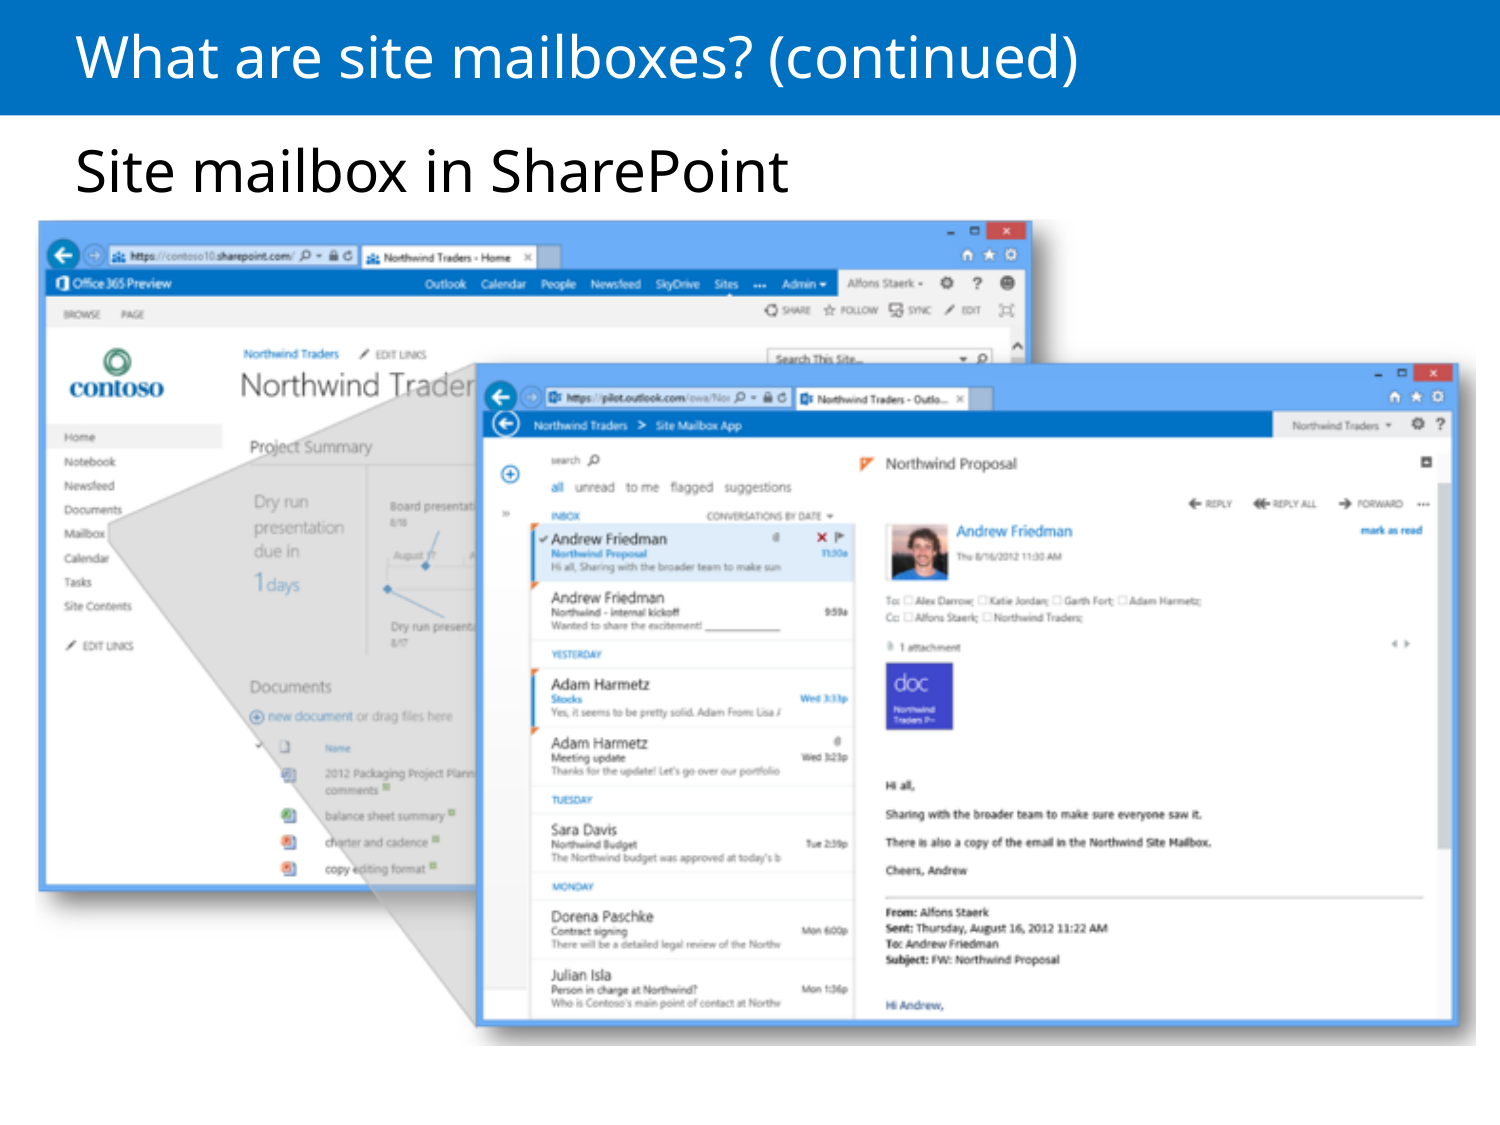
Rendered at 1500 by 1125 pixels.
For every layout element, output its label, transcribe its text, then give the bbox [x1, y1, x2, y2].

title What are site mailboxes? (continued) [75, 0, 1351, 122]
text_box Site mailbox in SharePoint [75, 134, 1408, 217]
picture [34, 218, 1476, 1047]
